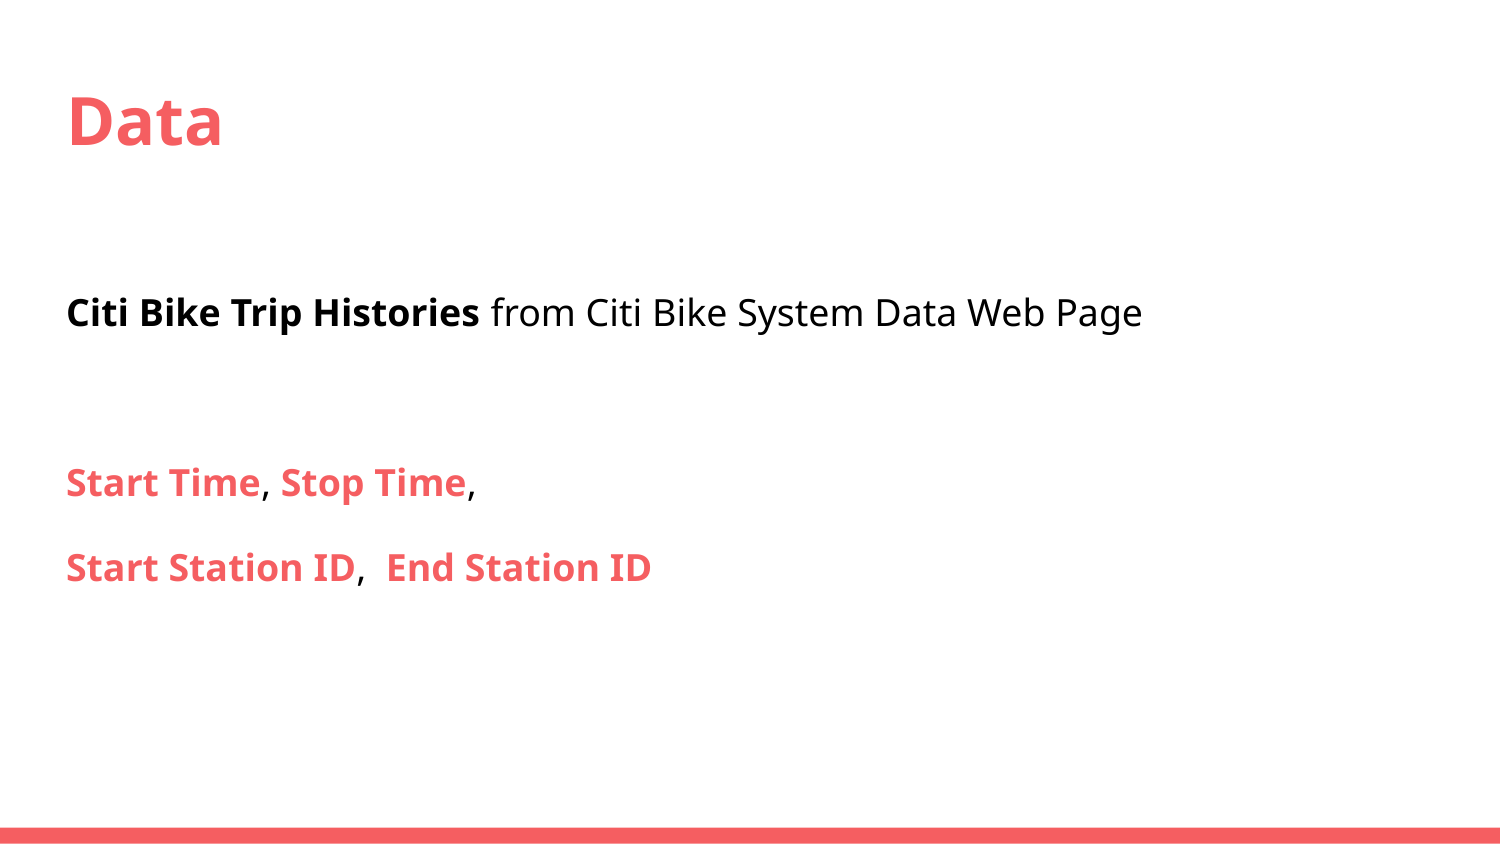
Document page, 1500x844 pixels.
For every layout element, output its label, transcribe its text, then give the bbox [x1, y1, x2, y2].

list Citi Bike Trip Histories from Citi Bike System Data Web Page Start Time, Stop Time, Start Station ID, End Station ID [51, 189, 1449, 750]
title Data [51, 64, 1449, 167]
